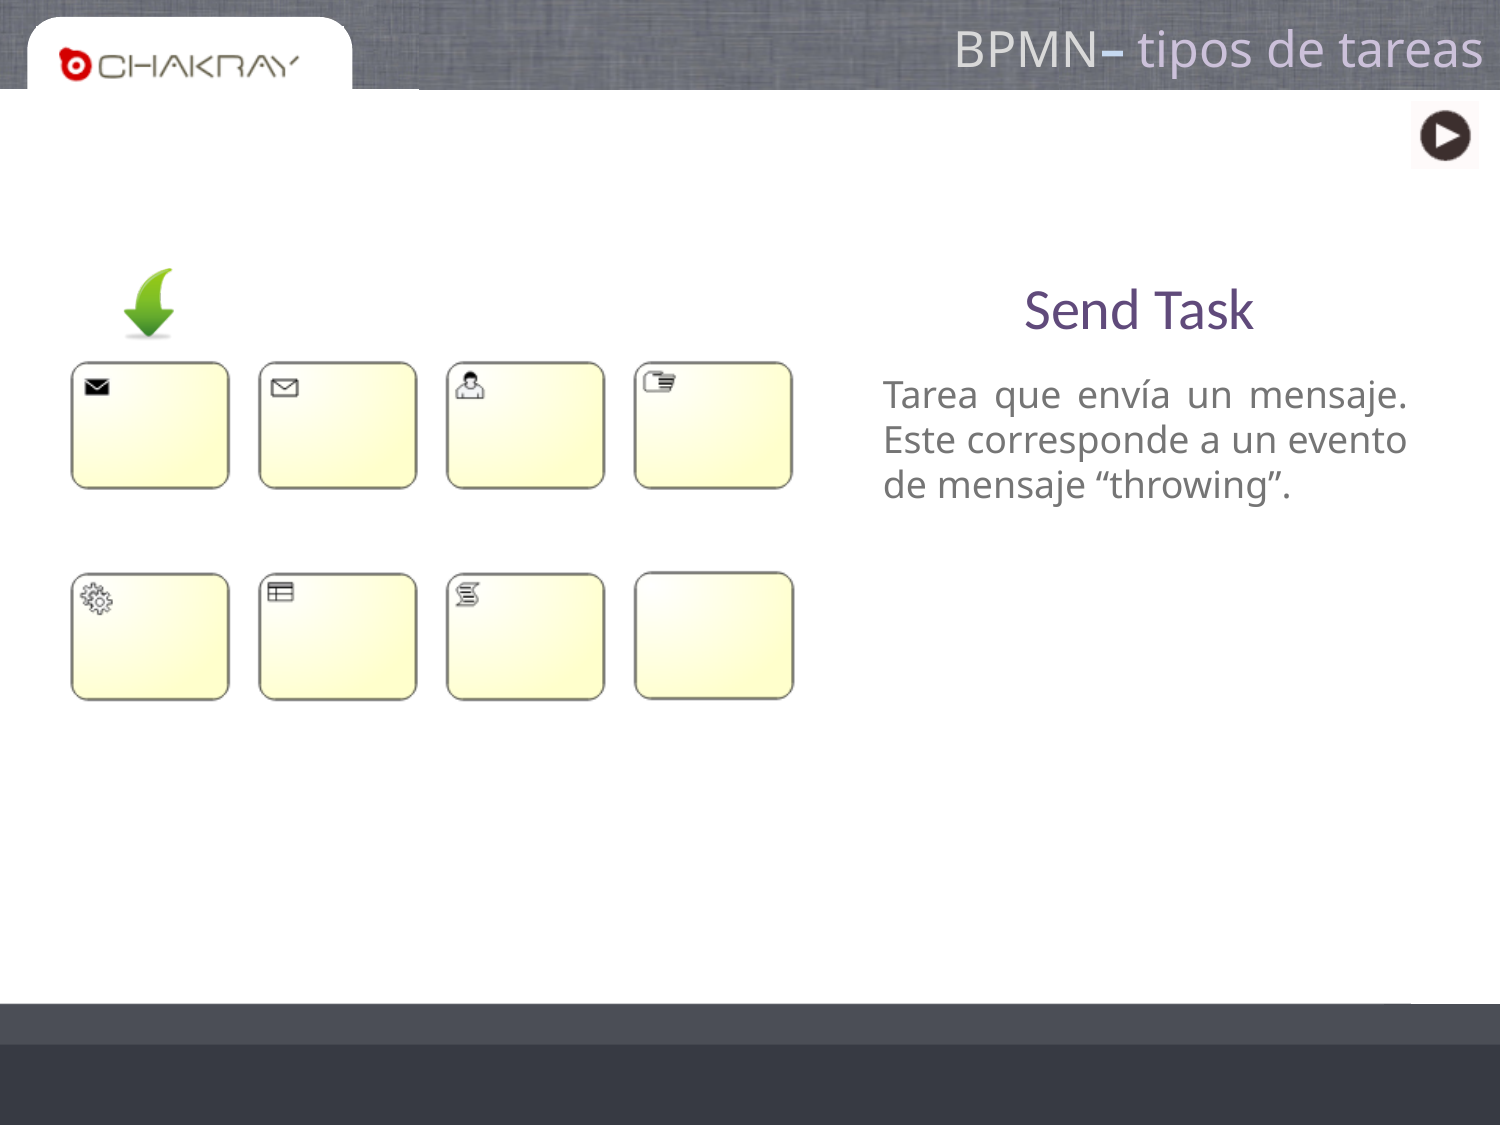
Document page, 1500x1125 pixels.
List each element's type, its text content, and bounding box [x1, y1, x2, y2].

text_box Tarea que envía un mensaje. Este corresponde a un evento de mensaje “throwing”. [868, 363, 1423, 514]
picture [1411, 101, 1479, 170]
text_box Send Task [927, 264, 1353, 349]
picture [0, 1001, 1500, 1125]
picture [40, 266, 820, 729]
text_box BPMN– tipos de tareas [372, 11, 1500, 84]
picture [0, 0, 1500, 114]
